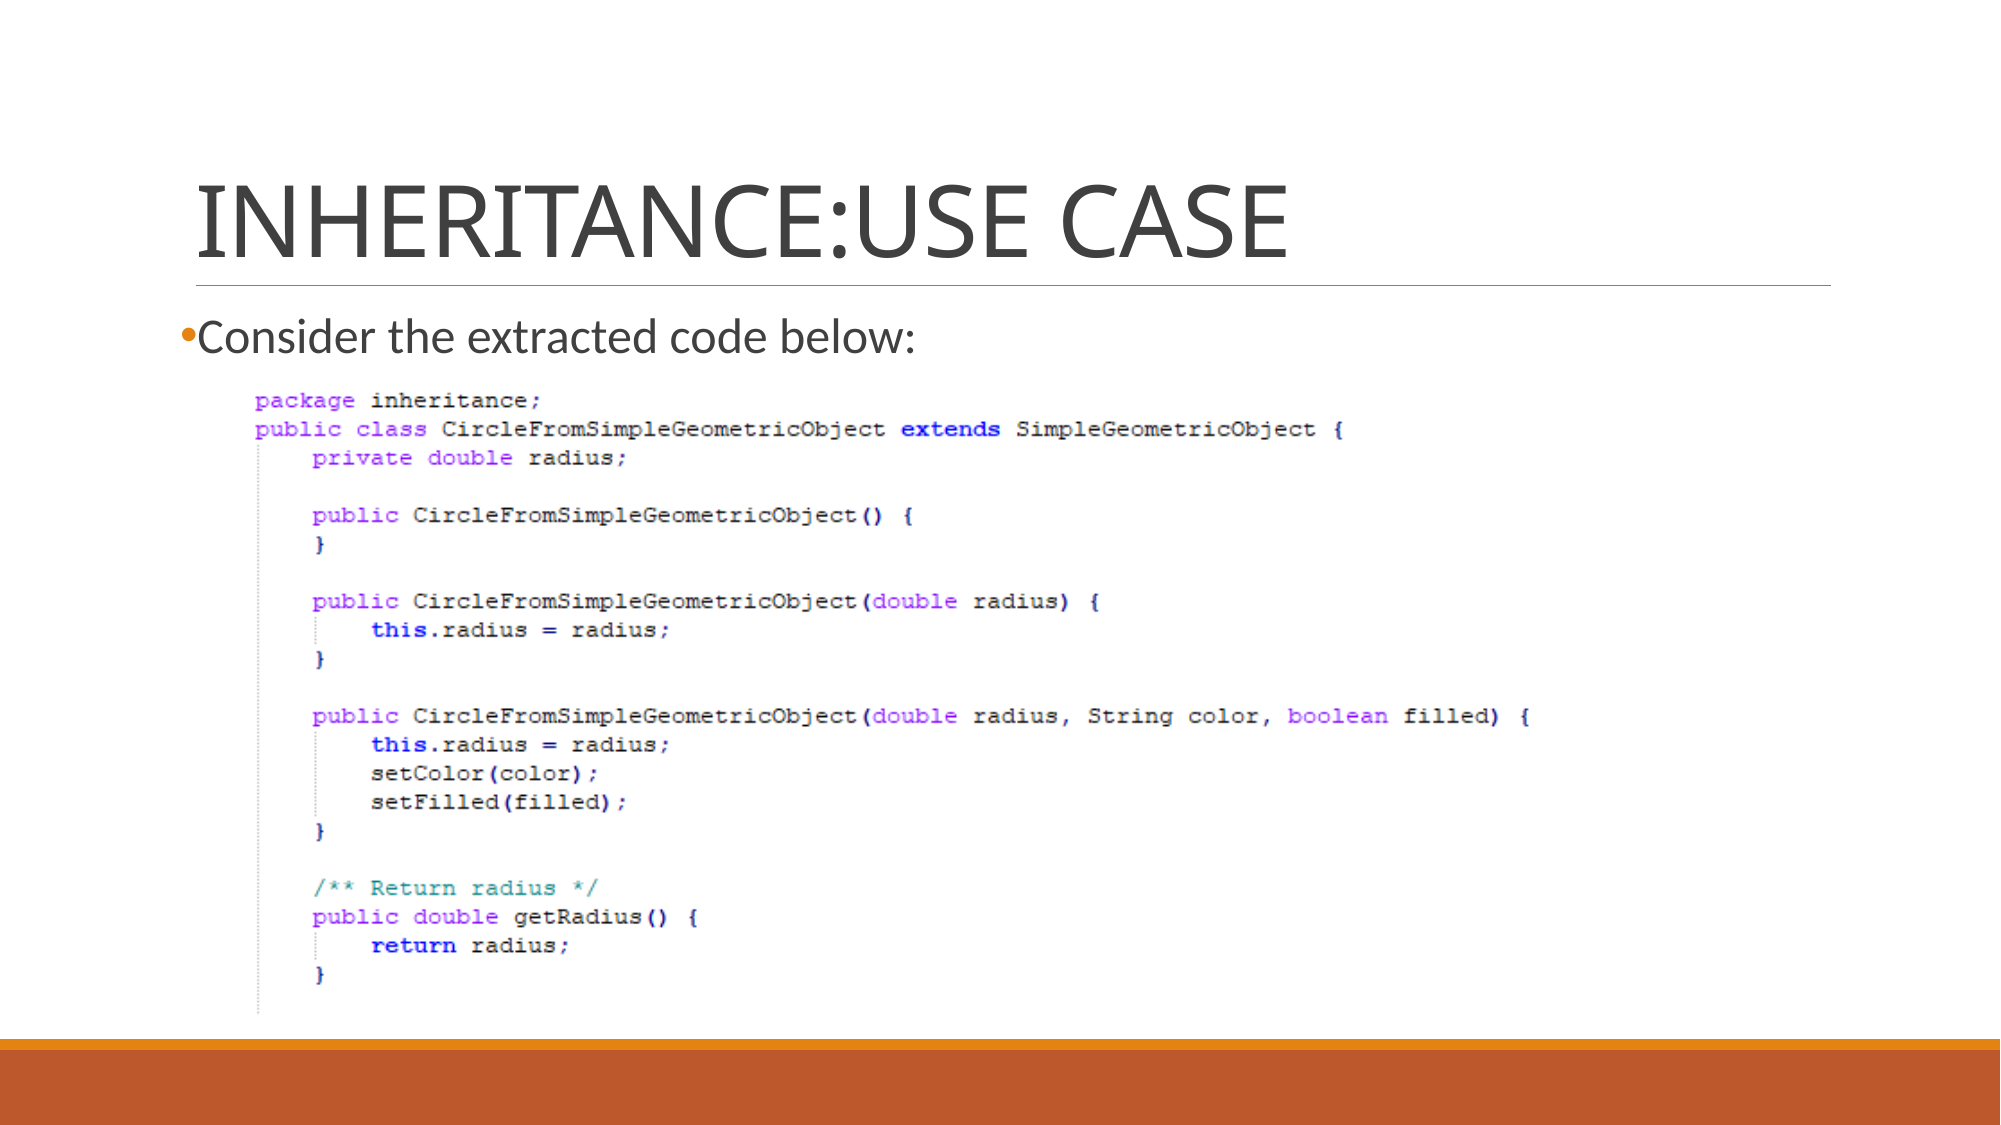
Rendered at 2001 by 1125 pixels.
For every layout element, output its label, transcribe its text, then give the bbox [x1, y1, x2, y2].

picture [232, 391, 1567, 1015]
list Consider the extracted code below: [180, 302, 1830, 963]
title INHERITANCE:USE CASE [180, 47, 1830, 285]
